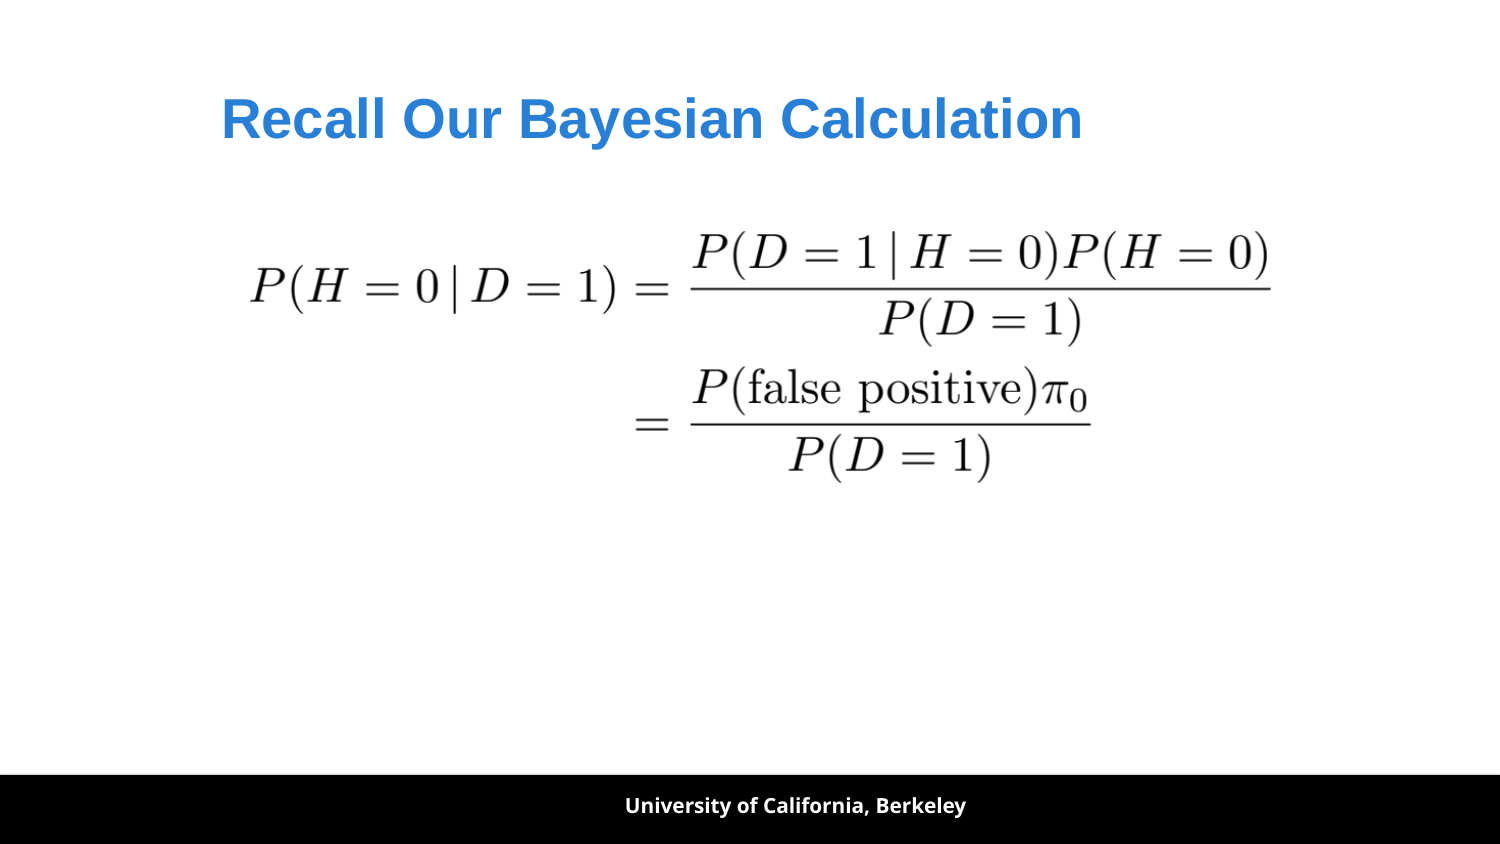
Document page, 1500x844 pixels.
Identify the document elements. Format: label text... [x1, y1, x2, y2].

footer University of California, Berkeley [320, 785, 1271, 838]
title Recall Our Bayesian Calculation [205, 45, 1335, 186]
picture [250, 231, 1271, 483]
